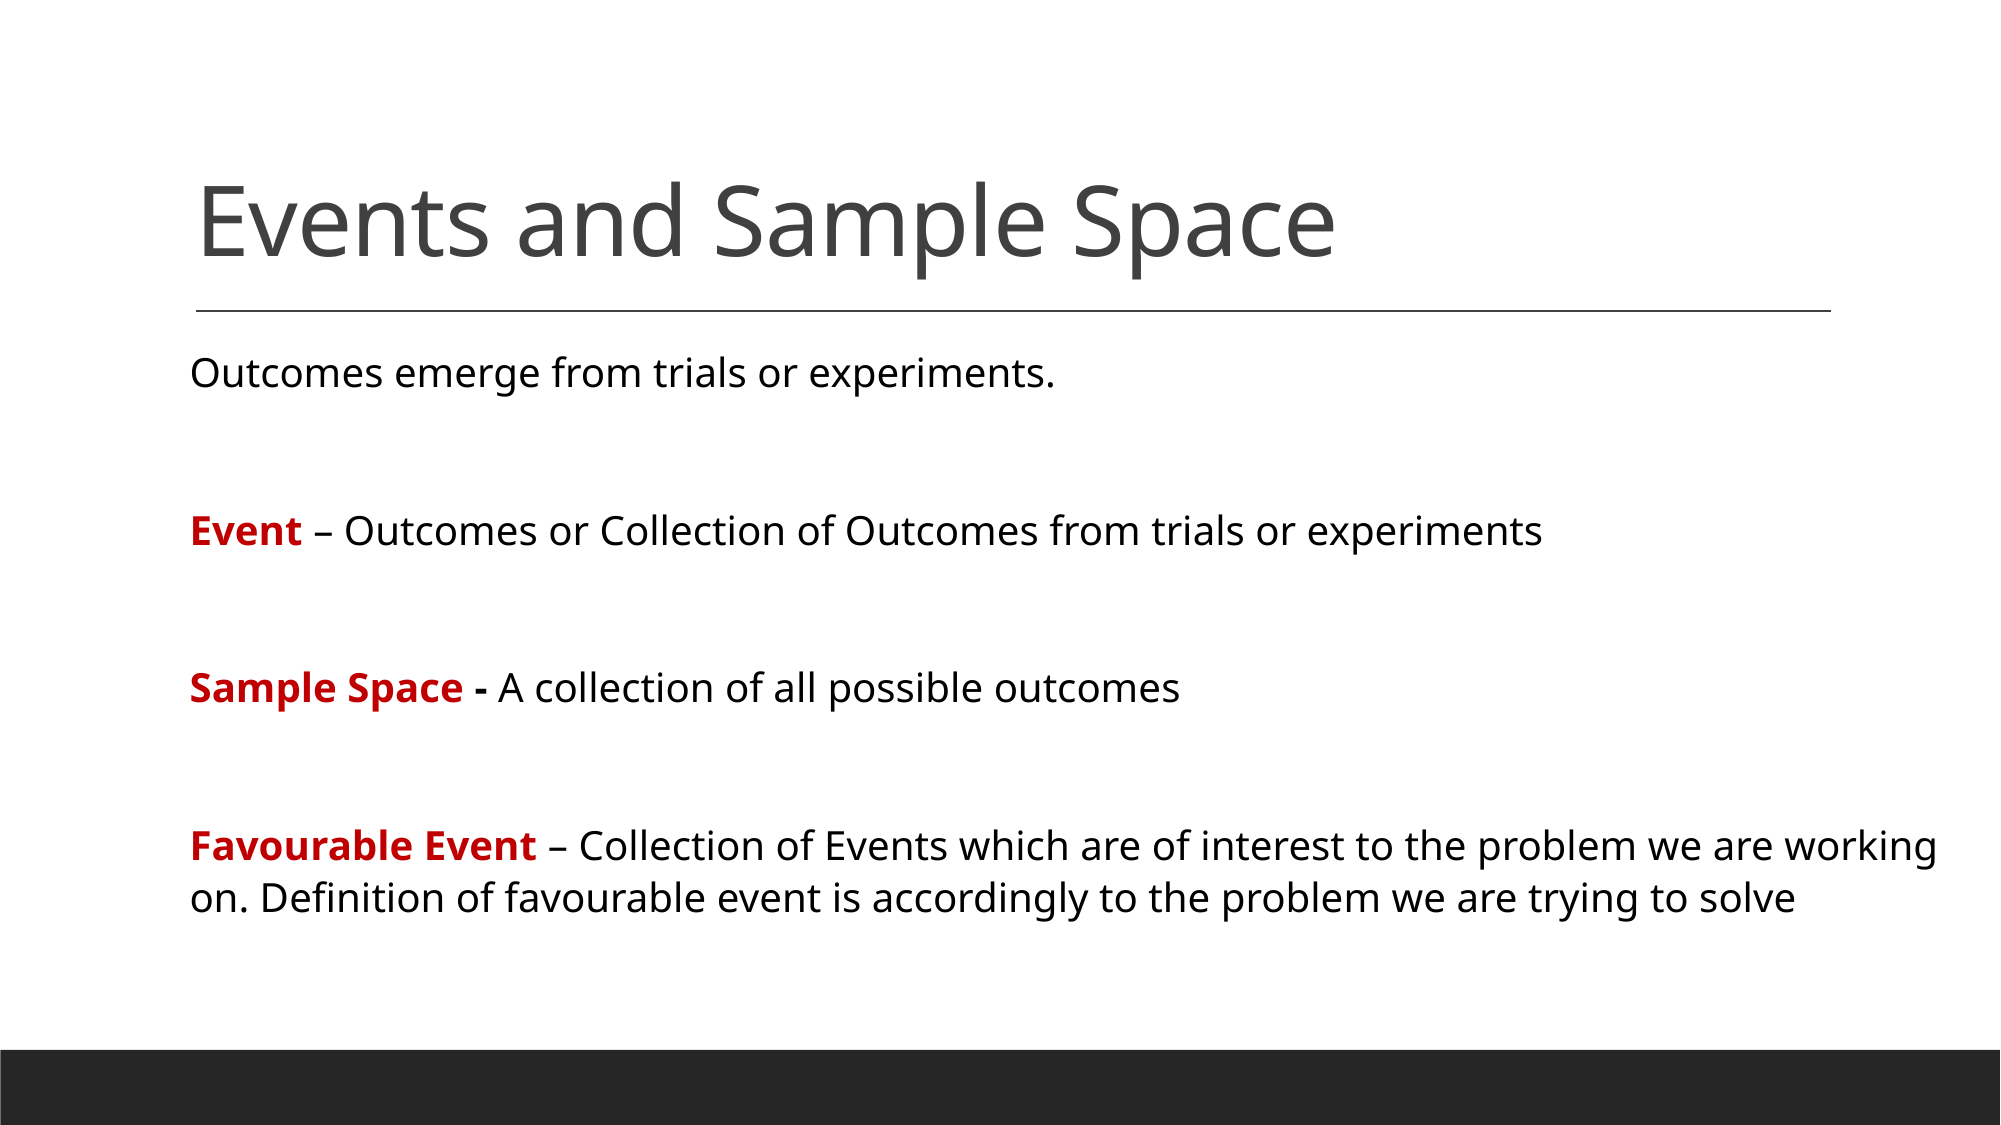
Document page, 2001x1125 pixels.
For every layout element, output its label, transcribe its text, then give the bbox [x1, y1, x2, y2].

list Outcomes emerge from trials or experiments. Event – Outcomes or Collection of Outcomes from trials or experiments Sample Space - A collection of all possible outcomes Favourable Event – Collection of Events which are of interest to the problem we are working on. Definition of favourable event is accordingly to the problem we are trying to solve [175, 335, 1955, 960]
title Events and Sample Space [180, 47, 1830, 285]
